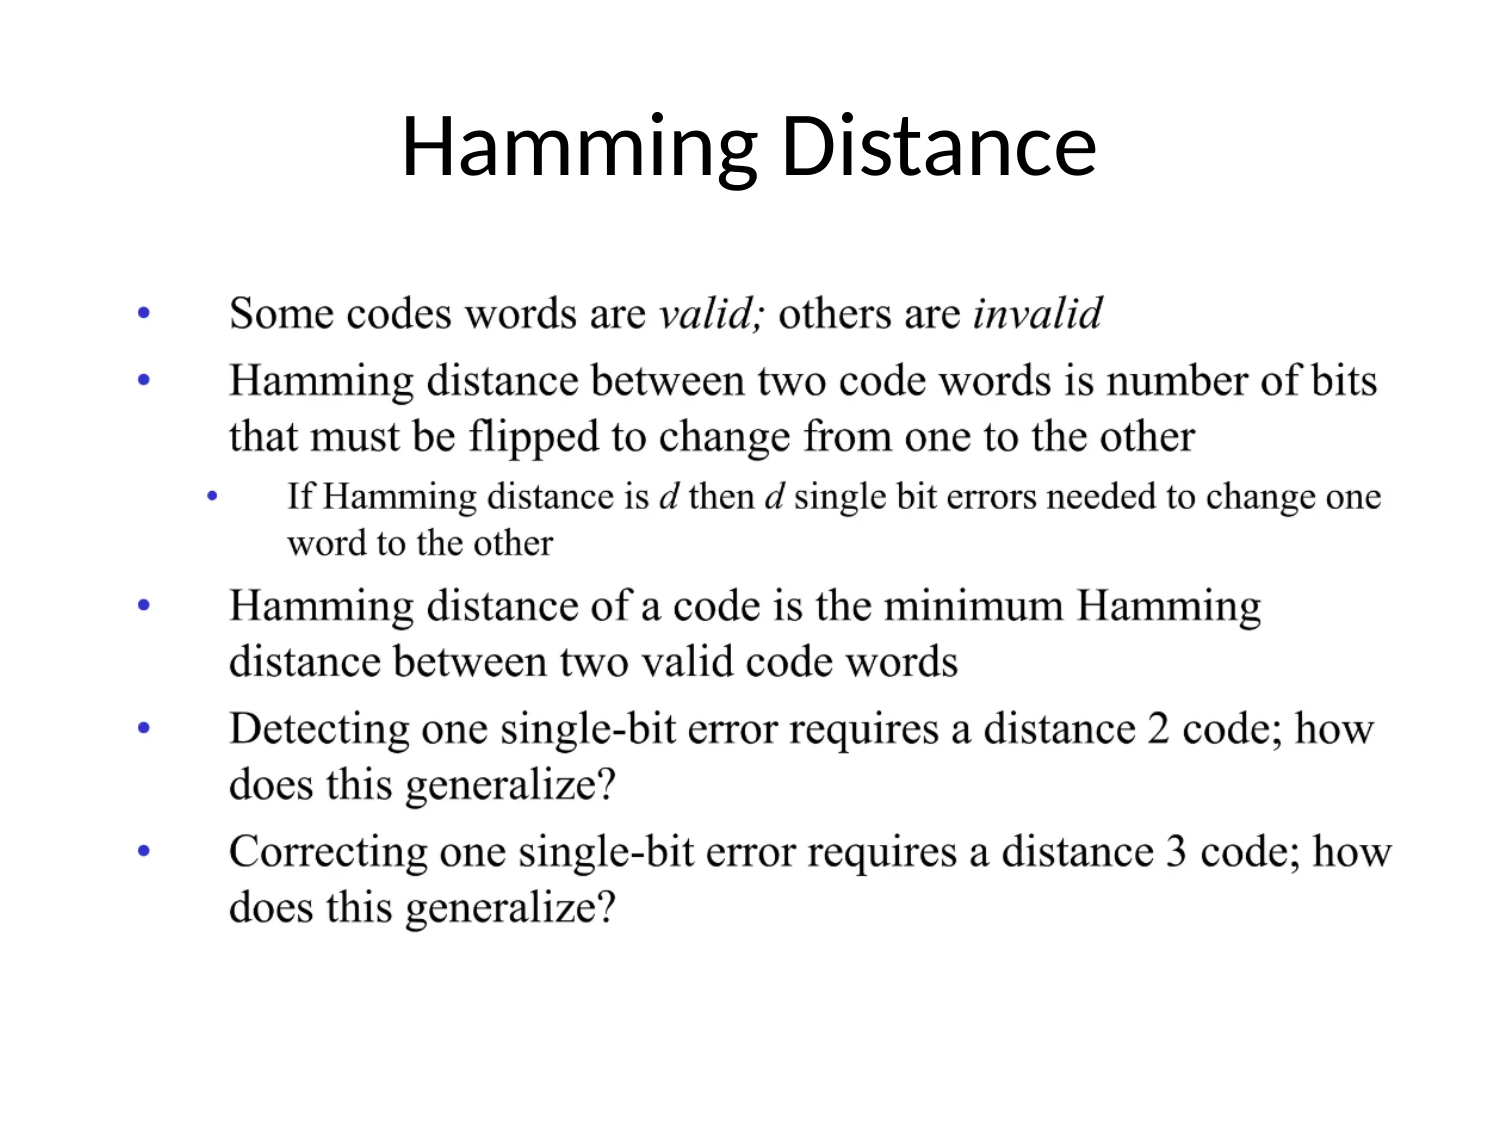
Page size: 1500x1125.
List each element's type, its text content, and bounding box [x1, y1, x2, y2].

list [106, 262, 1394, 1006]
title Hamming Distance [75, 45, 1425, 233]
